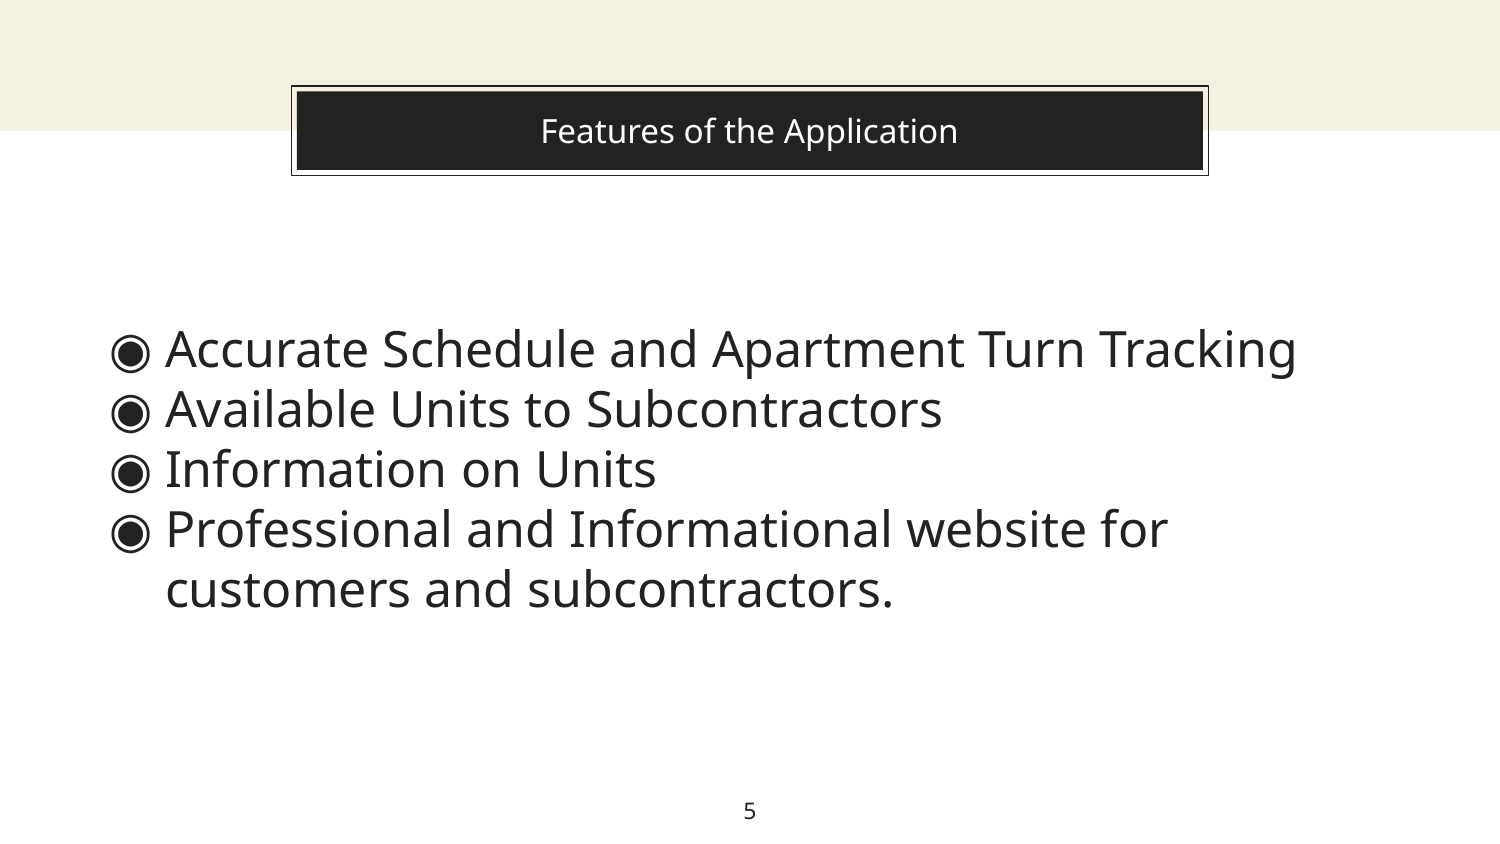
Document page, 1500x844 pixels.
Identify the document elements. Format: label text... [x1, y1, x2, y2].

list Accurate Schedule and Apartment Turn Tracking Available Units to Subcontractors Information on Units Professional and Informational website for customers and subcontractors. [75, 230, 1425, 808]
title Features of the Application [296, 91, 1203, 170]
slide_number ‹#› [705, 781, 795, 832]
